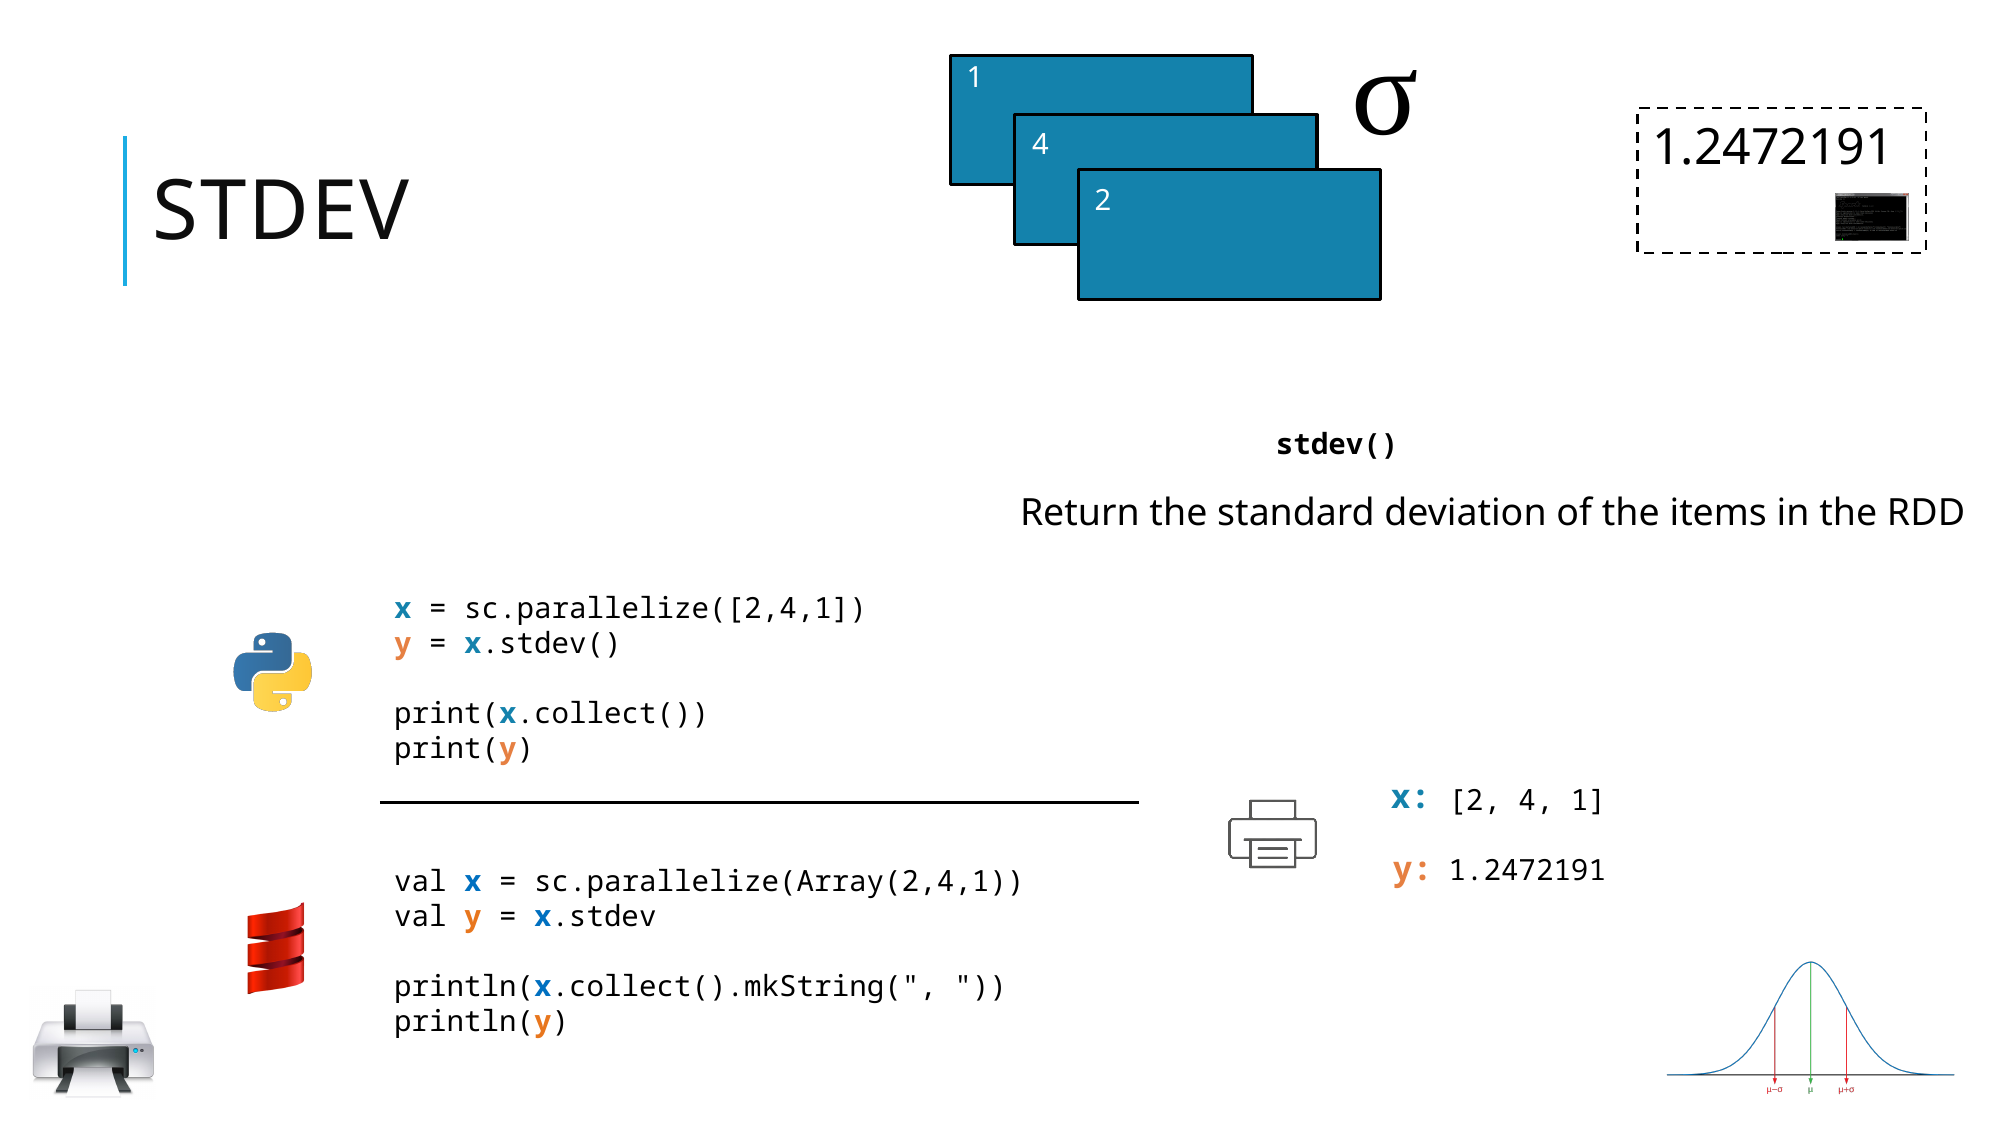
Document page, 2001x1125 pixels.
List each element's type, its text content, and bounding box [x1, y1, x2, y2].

picture [226, 625, 320, 719]
picture [28, 986, 157, 1100]
text_box 4 [1015, 117, 1066, 168]
text_box [1077, 168, 1382, 301]
text_box [1013, 113, 1318, 246]
picture [1835, 193, 1909, 241]
text_box stdev [137, 145, 909, 285]
picture [240, 901, 305, 995]
picture [1660, 956, 1962, 1100]
text_box 2 [1078, 174, 1128, 224]
text_box σ [1336, 2, 1413, 168]
text_box y: [1377, 840, 1463, 895]
text_box stdev() [1261, 417, 1641, 468]
text_box 1.2472191 [1637, 107, 1926, 183]
text_box [2, 4, 1] 1.2472191 [1433, 773, 2000, 894]
text_box [949, 54, 1254, 186]
text_box 1 [950, 51, 1000, 101]
text_box x: [1375, 768, 1461, 823]
picture [1227, 790, 1318, 880]
text_box x = sc.parallelize([2,4,1]) y = x.stdev() print(x.collect()) print(y) [379, 582, 1400, 772]
text_box Return the standard deviation of the items in the RDD [1005, 480, 2000, 541]
text_box [1636, 183, 1927, 254]
text_box val x = sc.parallelize(Array(2,4,1)) val y = x.stdev println(x.collect().mkString(", ")) println(y) [379, 855, 1304, 1045]
